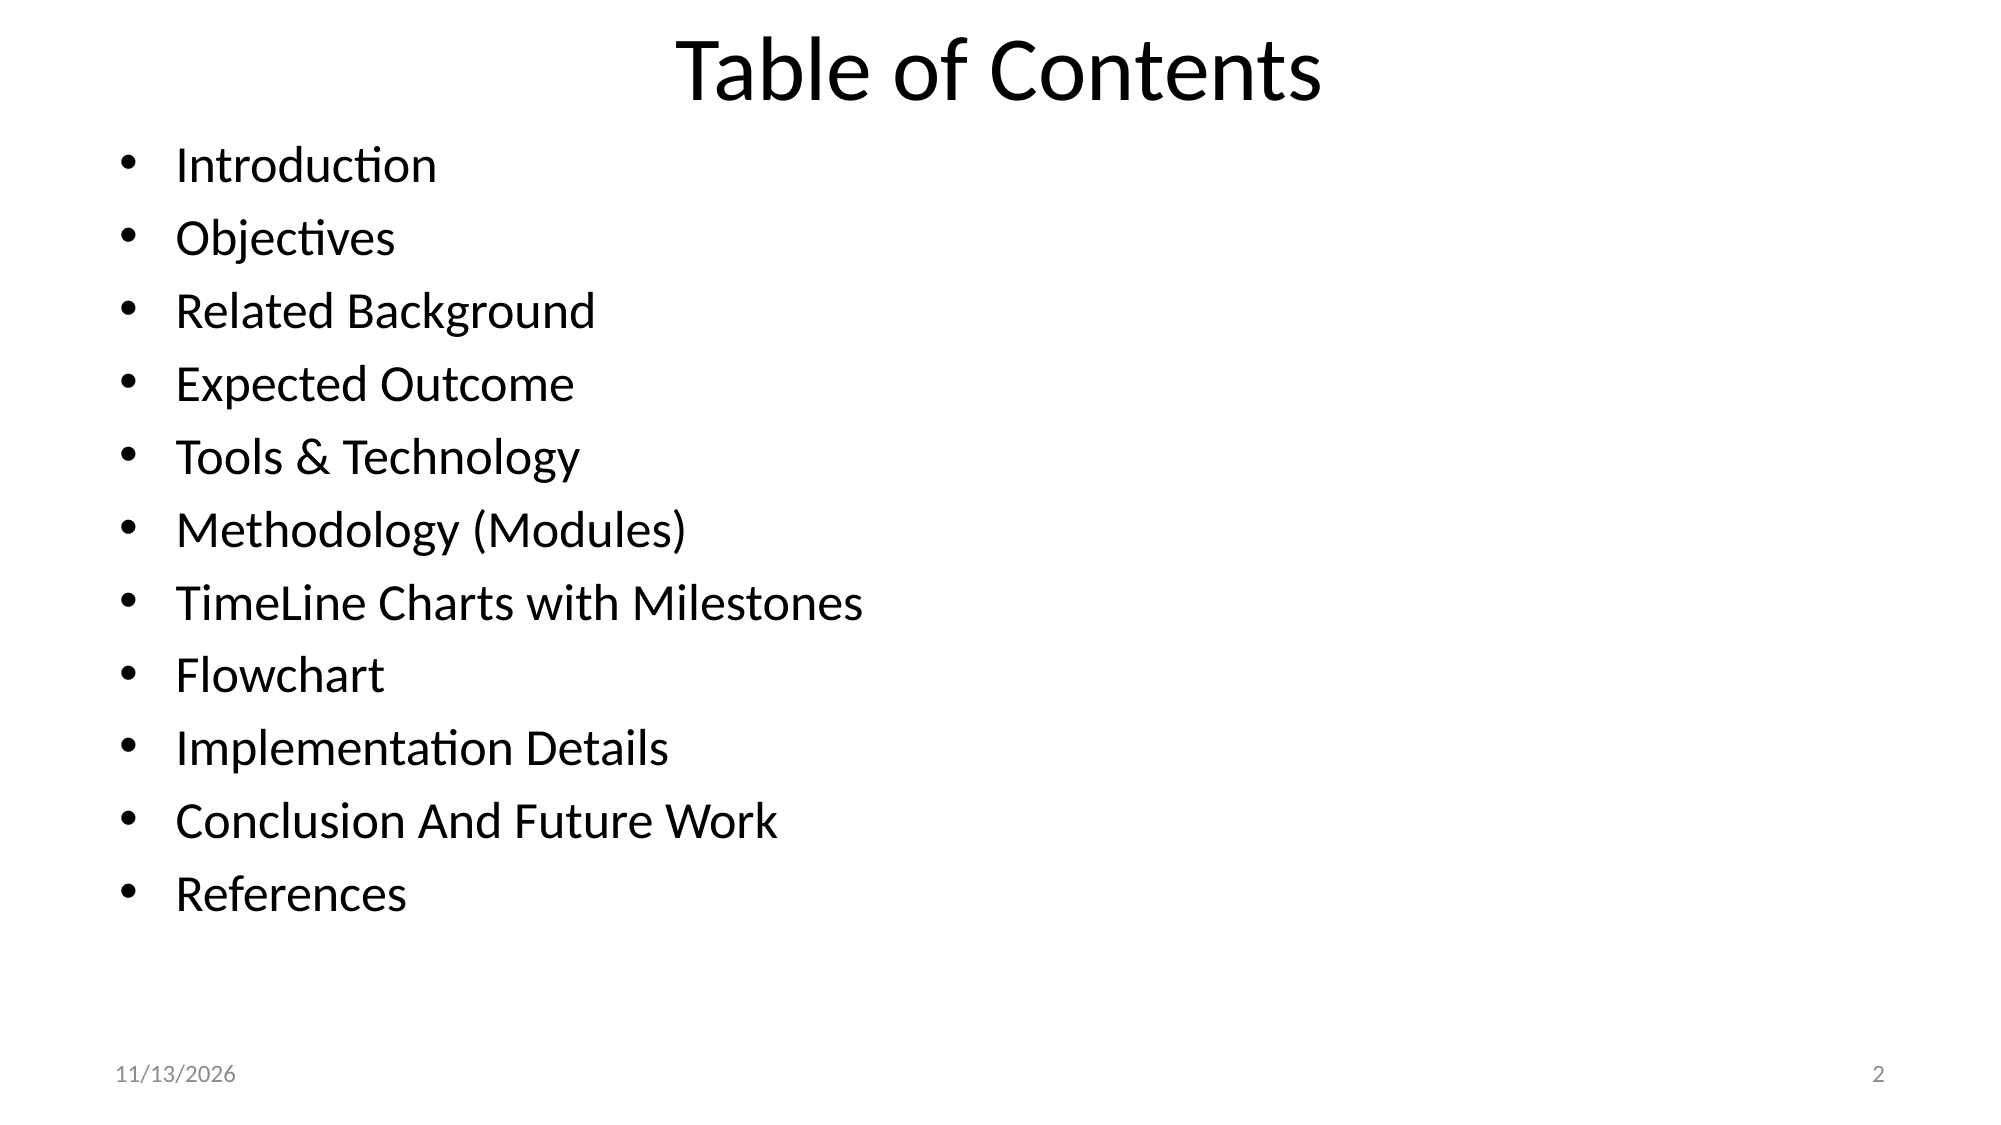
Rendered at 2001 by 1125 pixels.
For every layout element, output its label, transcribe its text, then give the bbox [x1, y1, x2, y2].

slide_number 2 [1433, 1042, 1900, 1103]
list Introduction Objectives Related Background Expected Outcome Tools & Technology Methodology (Modules) TimeLine Charts with Milestones Flowchart Implementation Details Conclusion And Future Work References [104, 123, 1905, 1018]
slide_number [99, 1042, 567, 1103]
title Table of Contents [99, 0, 1900, 129]
